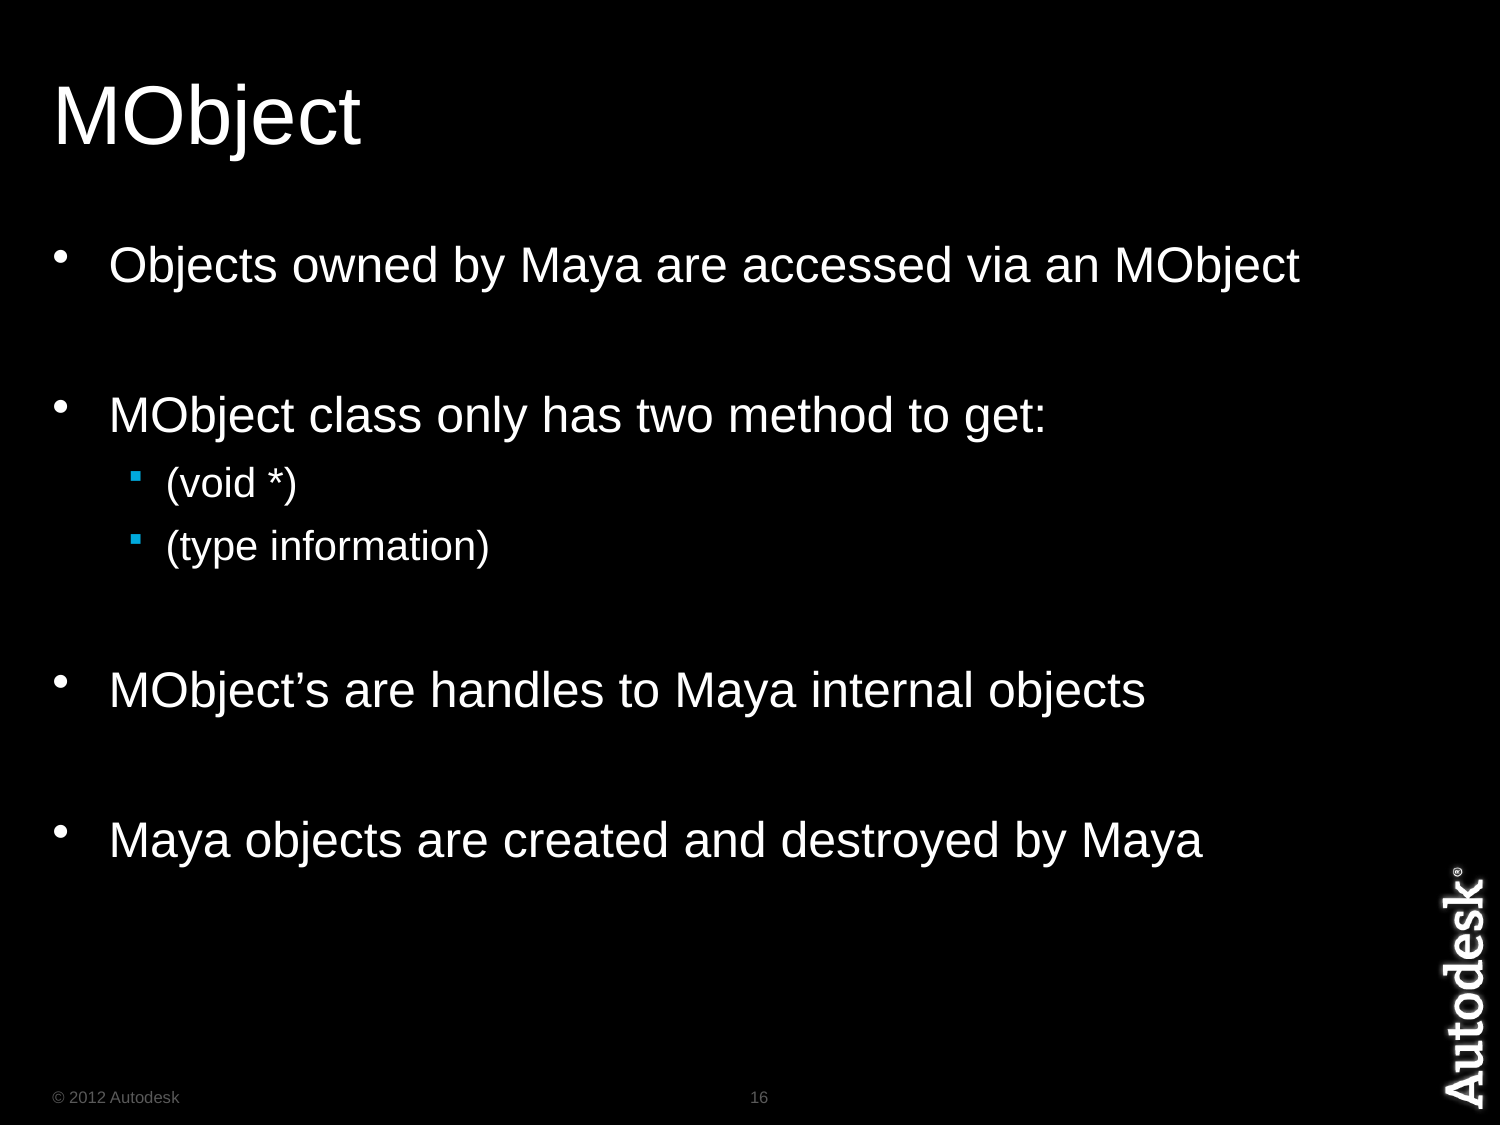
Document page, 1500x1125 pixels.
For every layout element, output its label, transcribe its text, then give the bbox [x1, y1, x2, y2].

title MObject [52, 22, 1401, 211]
list Objects owned by Maya are accessed via an MObject MObject class only has two method to get: (void *) (type information) MObject’s are handles to Maya internal objects Maya objects are created and destroyed by Maya [52, 231, 1401, 1073]
picture [1402, 0, 1500, 1125]
